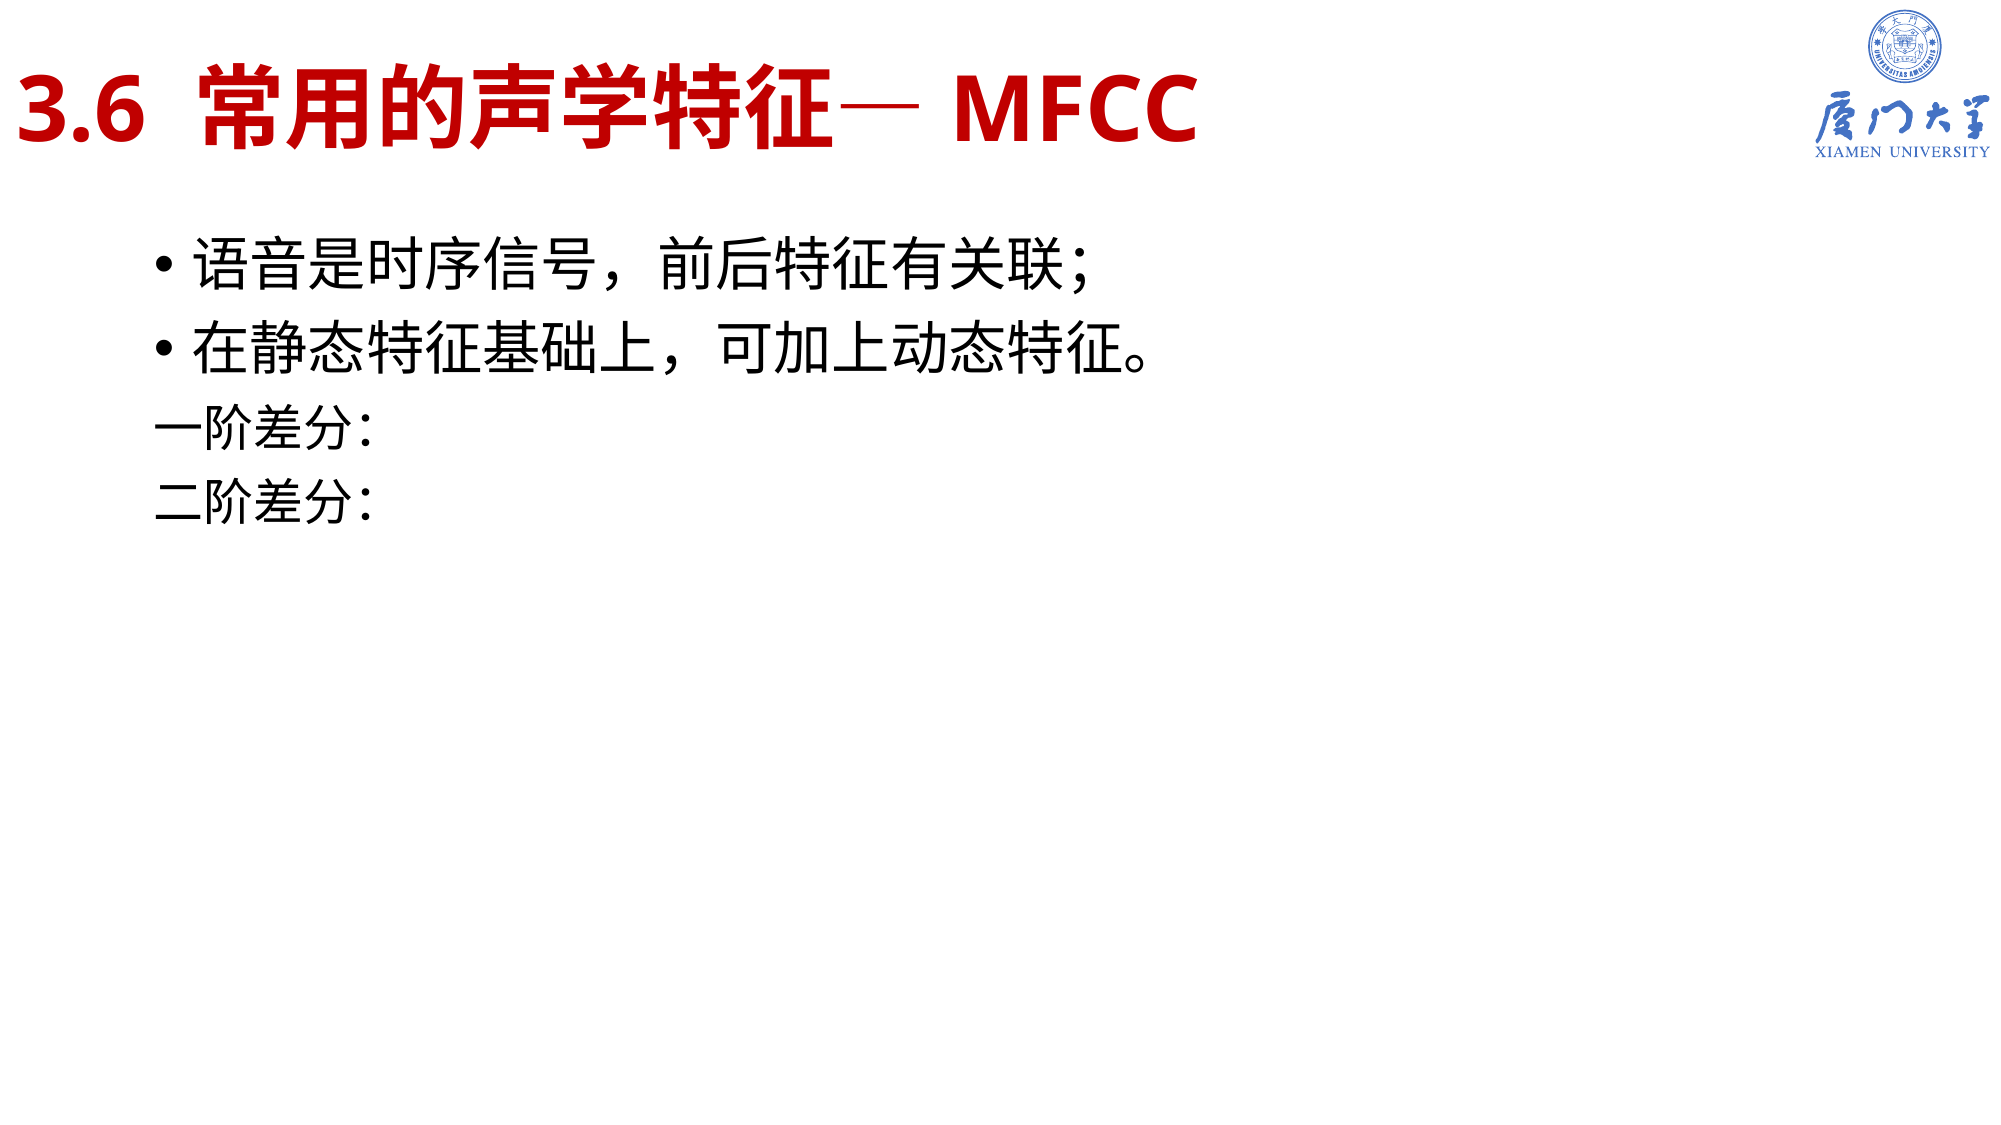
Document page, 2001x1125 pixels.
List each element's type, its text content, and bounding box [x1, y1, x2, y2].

title 3.6 常用的声学特征—MFCC [1, 3, 1727, 221]
